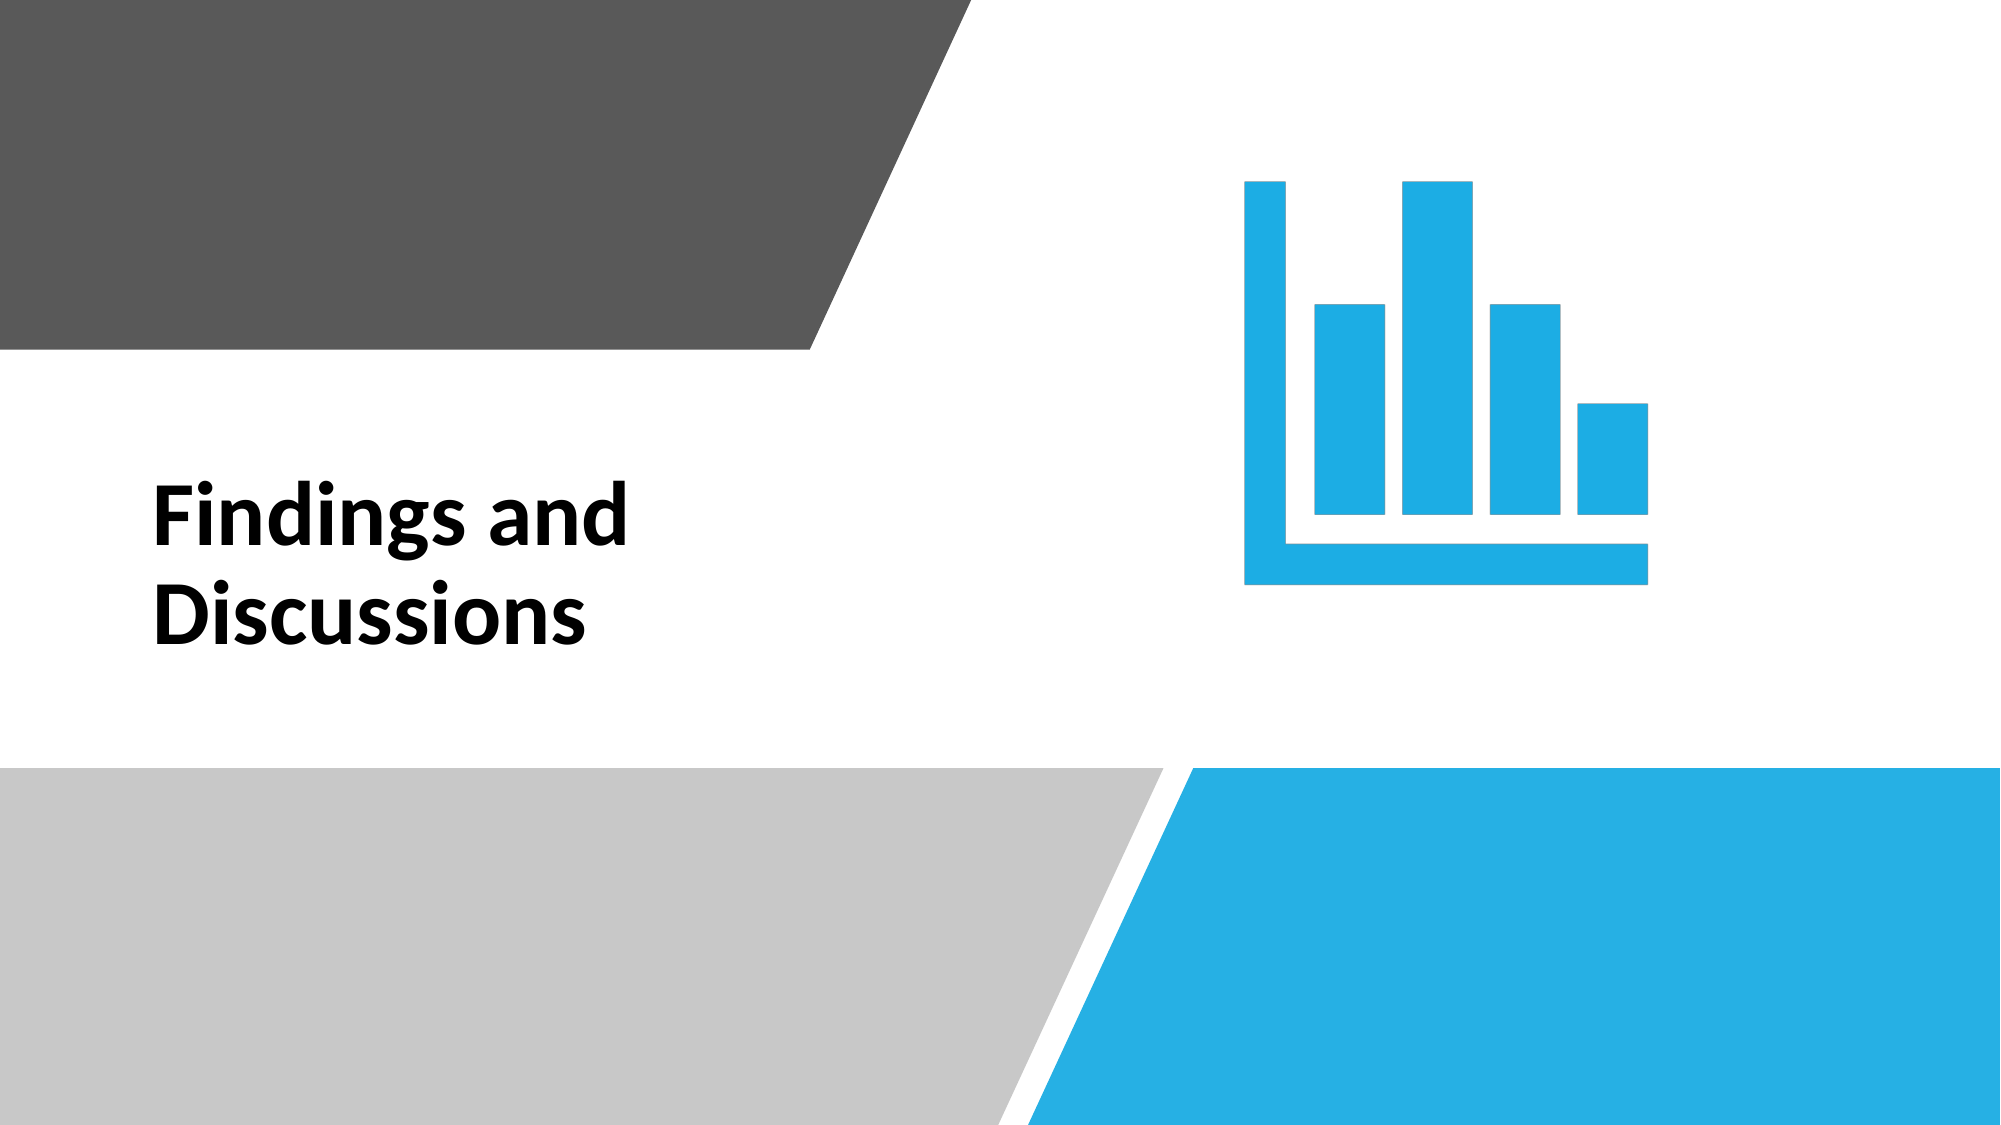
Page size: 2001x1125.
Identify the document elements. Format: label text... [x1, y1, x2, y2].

text_box [1028, 768, 2000, 1125]
text_box [0, 768, 1164, 1125]
text_box [0, 0, 972, 350]
picture [1166, 103, 1727, 664]
text_box Findings and Discussions [137, 383, 834, 746]
